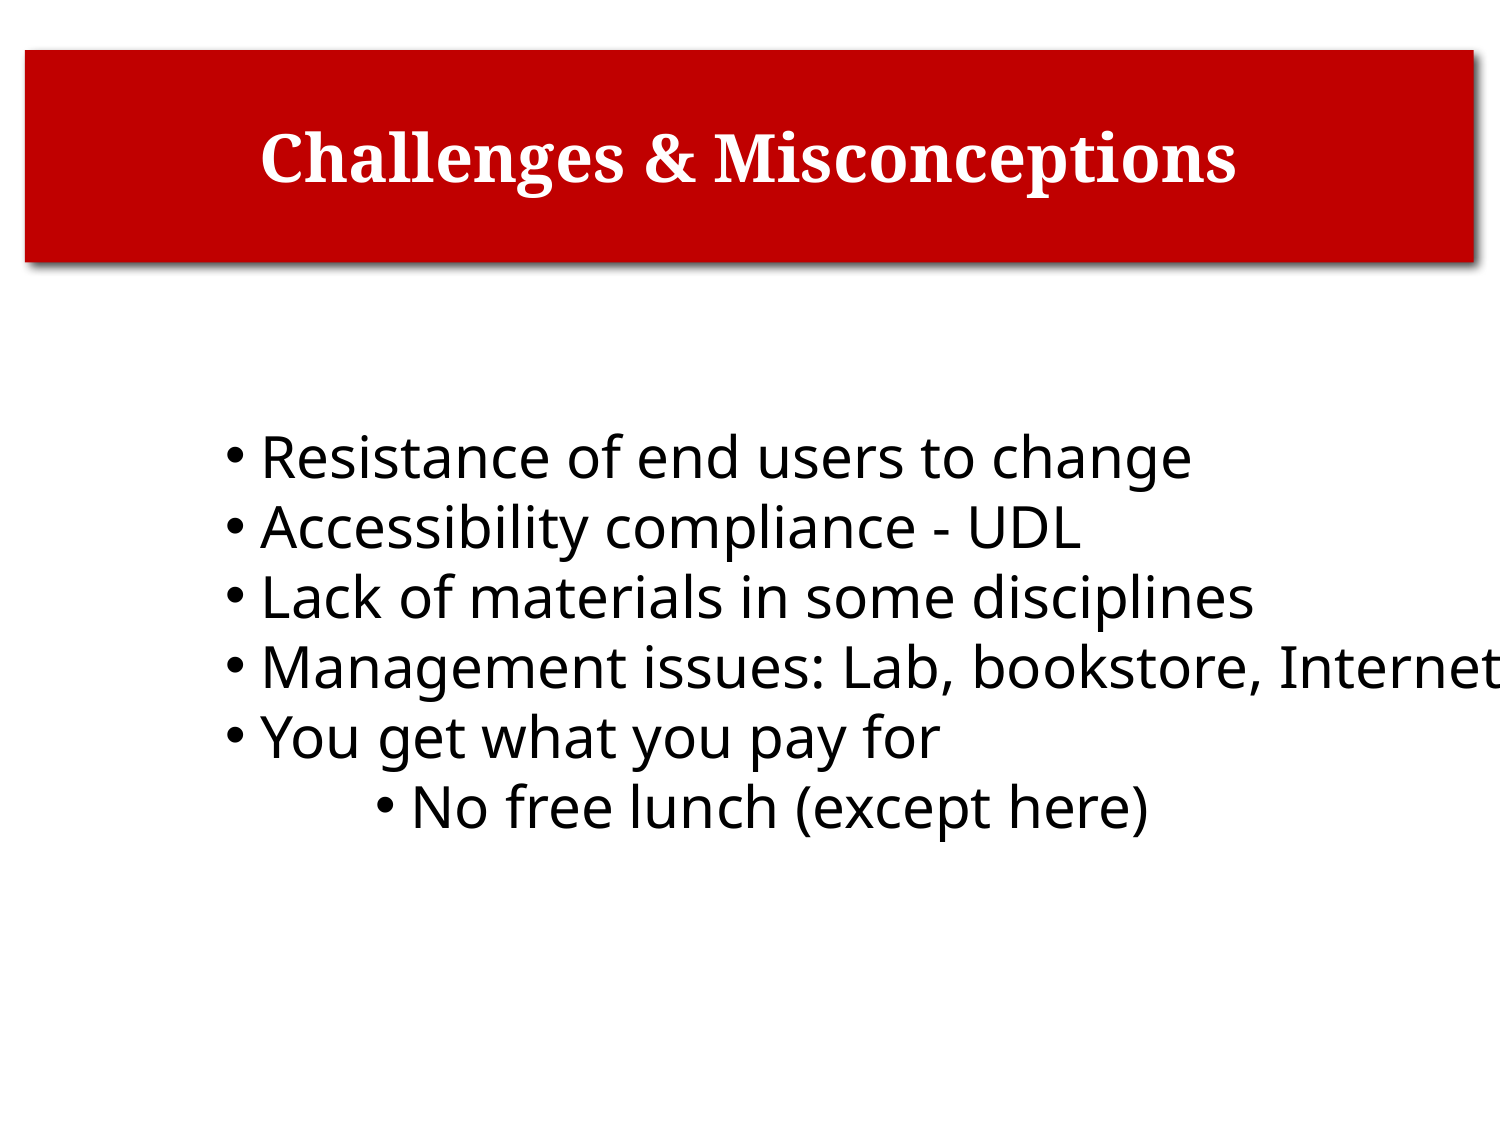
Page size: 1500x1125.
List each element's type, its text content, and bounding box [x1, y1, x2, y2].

text_box Resistance of end users to change Accessibility compliance - UDL Lack of materials in some disciplines Management issues: Lab, bookstore, Internet You get what you pay for No free lunch (except here) [210, 412, 1500, 848]
title Challenges & Misconceptions [24, 49, 1475, 263]
